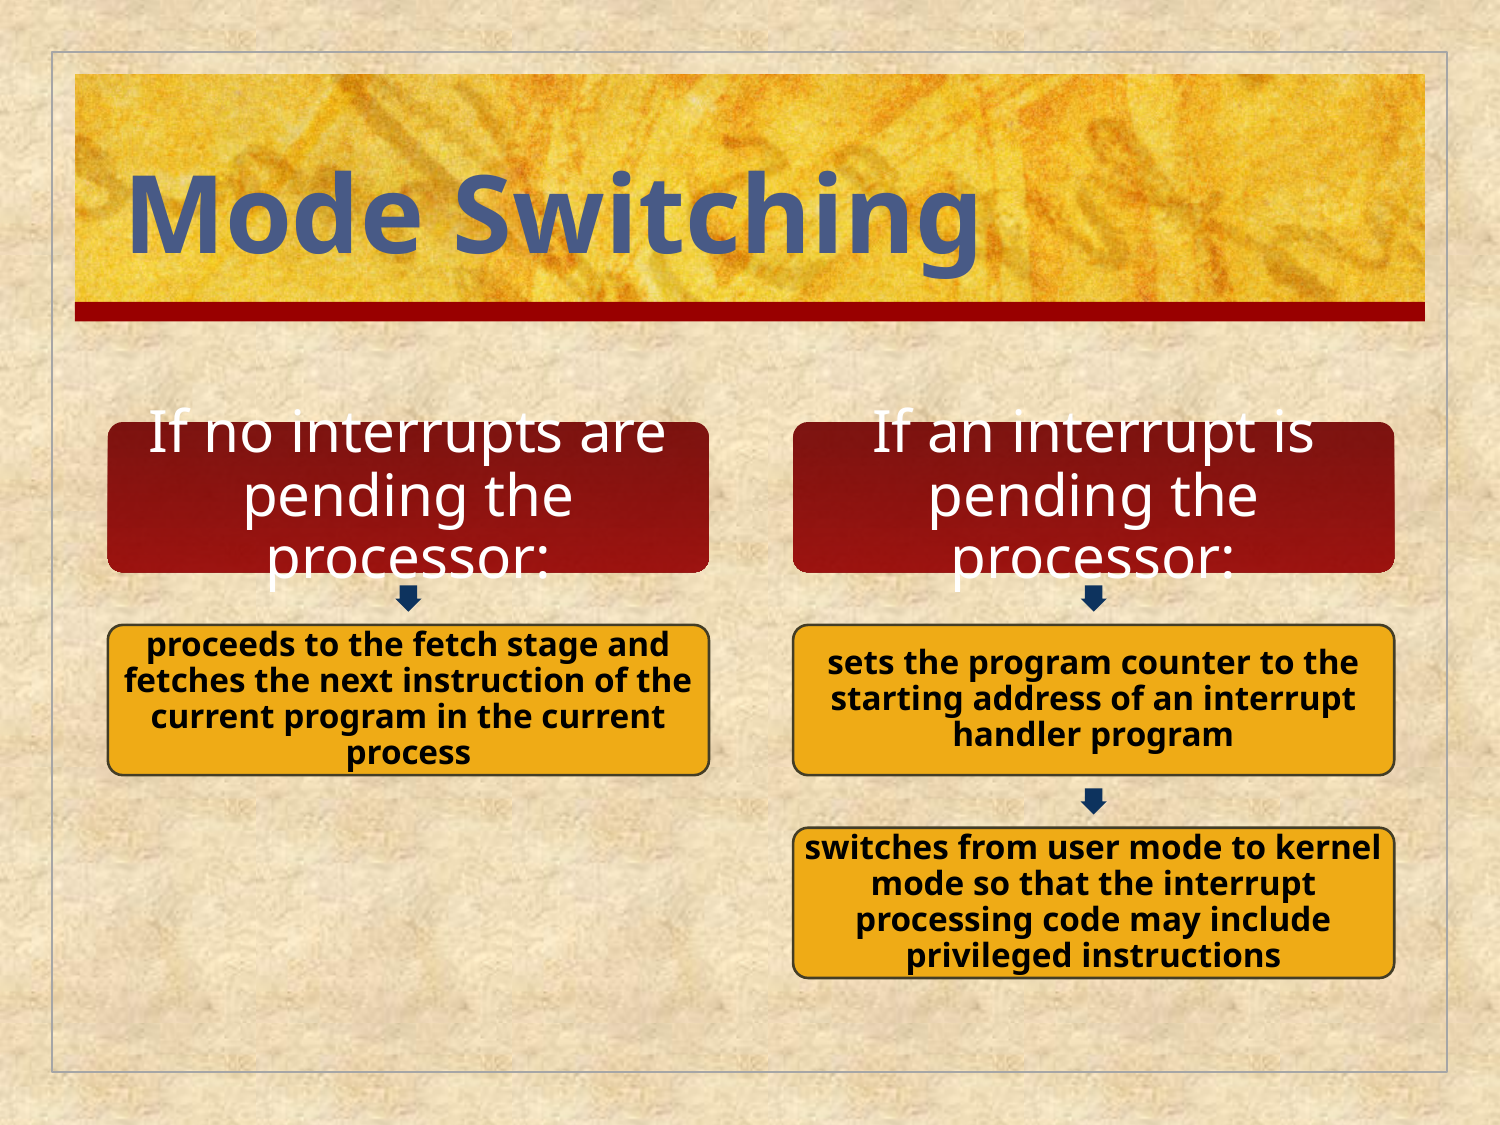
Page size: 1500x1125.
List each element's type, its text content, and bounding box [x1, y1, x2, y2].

picture [0, 0, 1500, 1125]
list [106, 374, 1396, 1026]
title Mode Switching [108, 74, 1392, 275]
